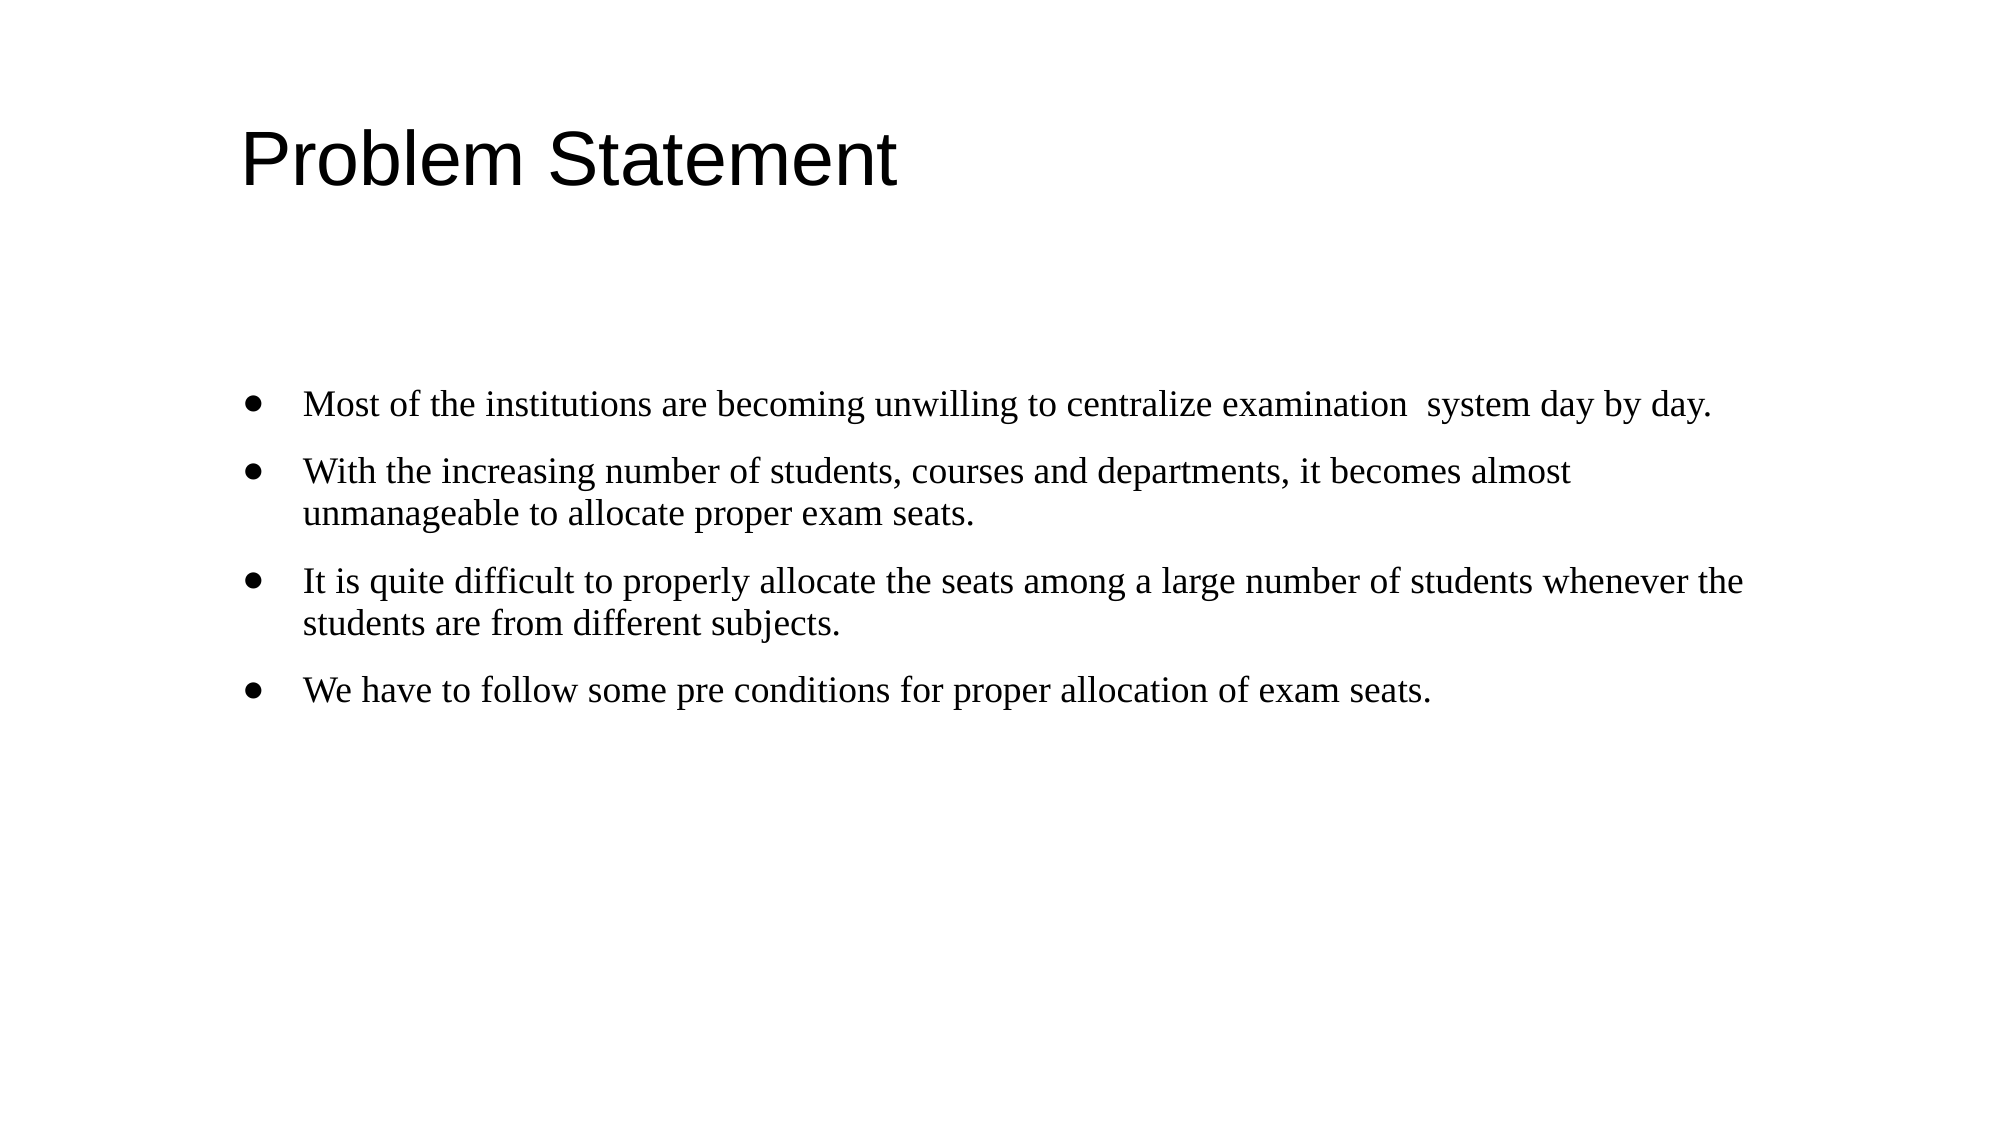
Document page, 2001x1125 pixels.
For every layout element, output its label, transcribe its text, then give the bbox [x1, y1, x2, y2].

title Problem Statement [225, 112, 1800, 357]
list Most of the institutions are becoming unwilling to centralize examination system day by day. With the increasing number of students, courses and departments, it becomes almost unmanageable to allocate proper exam seats. It is quite difficult to properly allocate the seats among a large number of students whenever the students are from different subjects. We have to follow some pre conditions for proper allocation of exam seats. [225, 375, 1800, 963]
